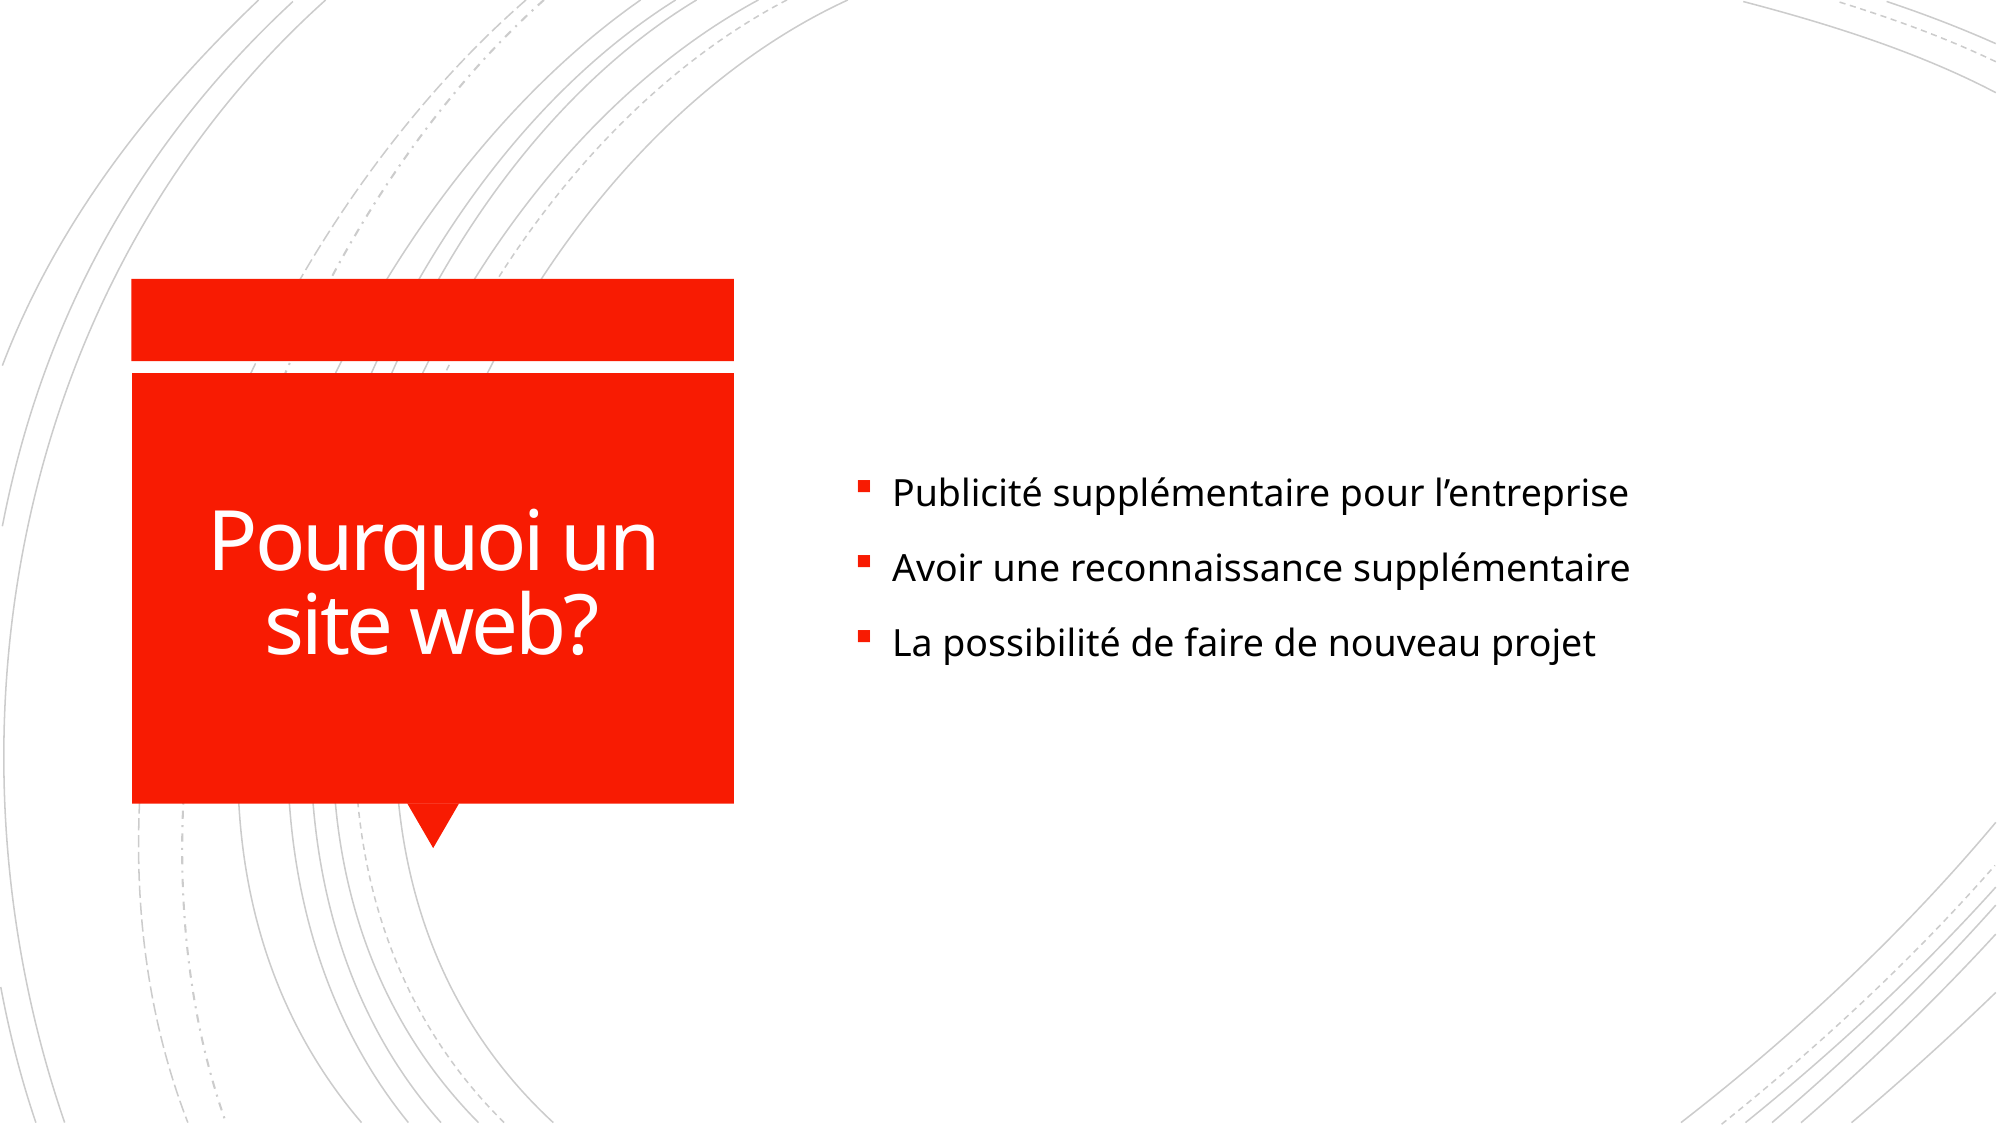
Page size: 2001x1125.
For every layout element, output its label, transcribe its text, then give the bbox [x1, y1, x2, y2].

title Pourquoi un site web? [145, 385, 720, 789]
list Publicité supplémentaire pour l’entreprise Avoir une reconnaissance supplémentaire La possibilité de faire de nouveau projet [839, 131, 1871, 993]
